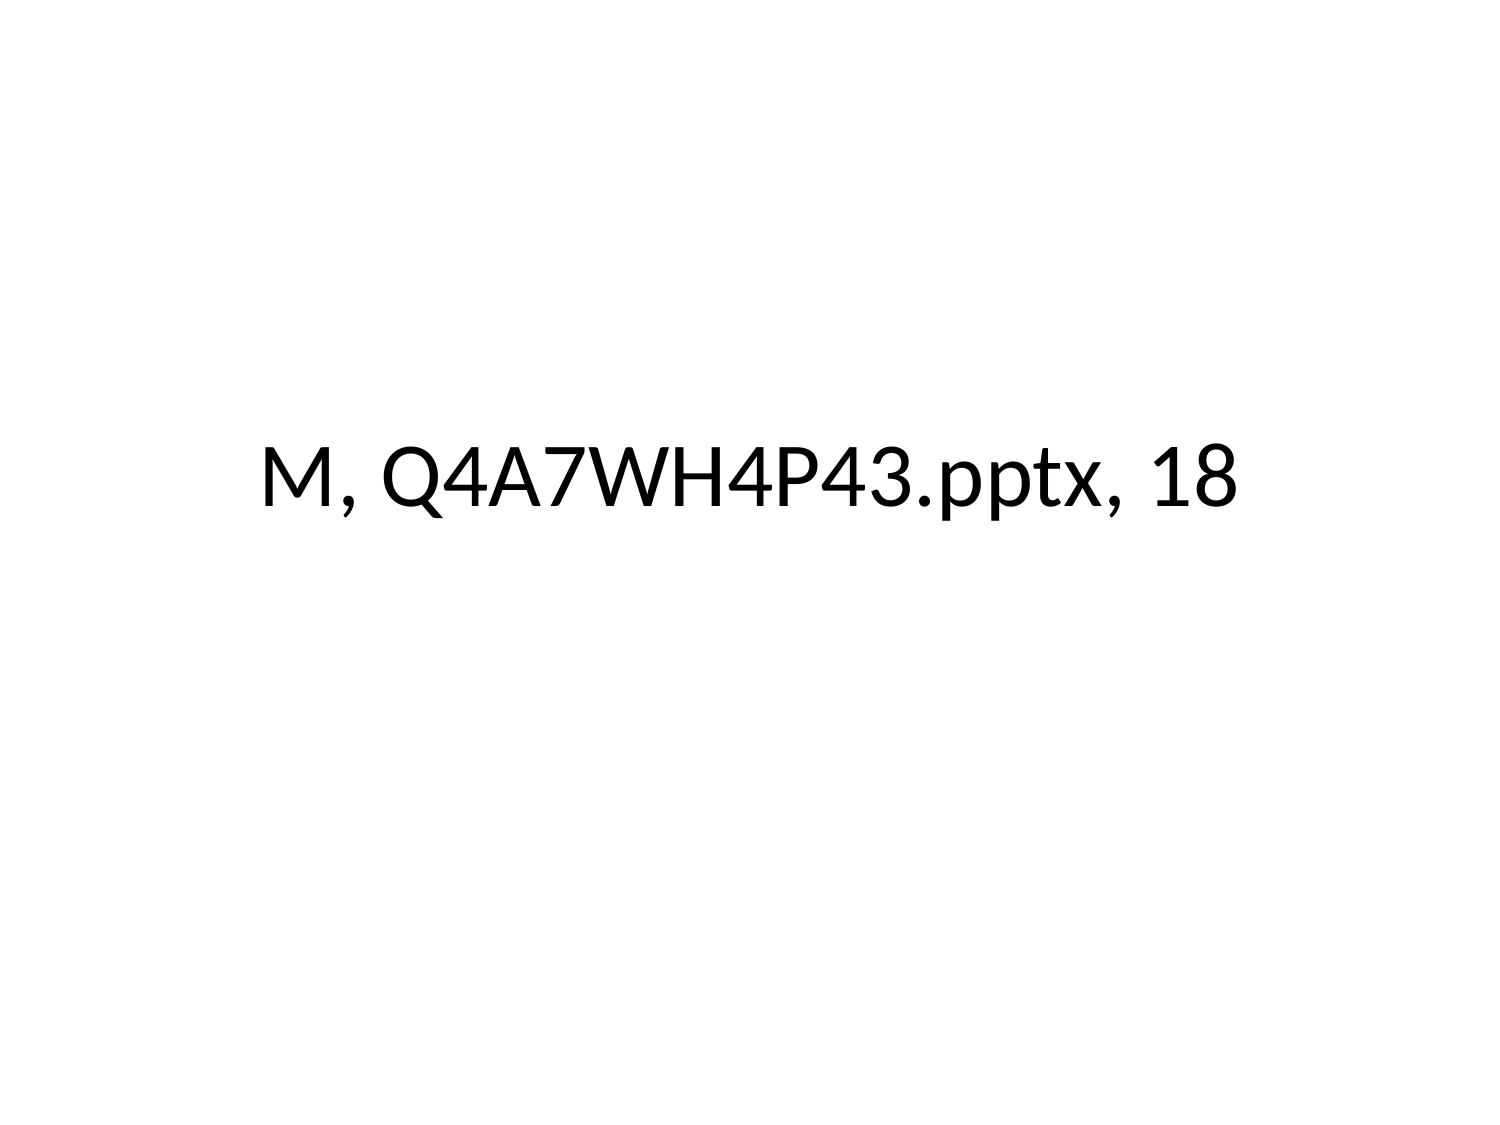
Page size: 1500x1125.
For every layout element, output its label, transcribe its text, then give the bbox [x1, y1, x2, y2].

title M, Q4A7WH4P43.pptx, 18 [112, 349, 1388, 591]
